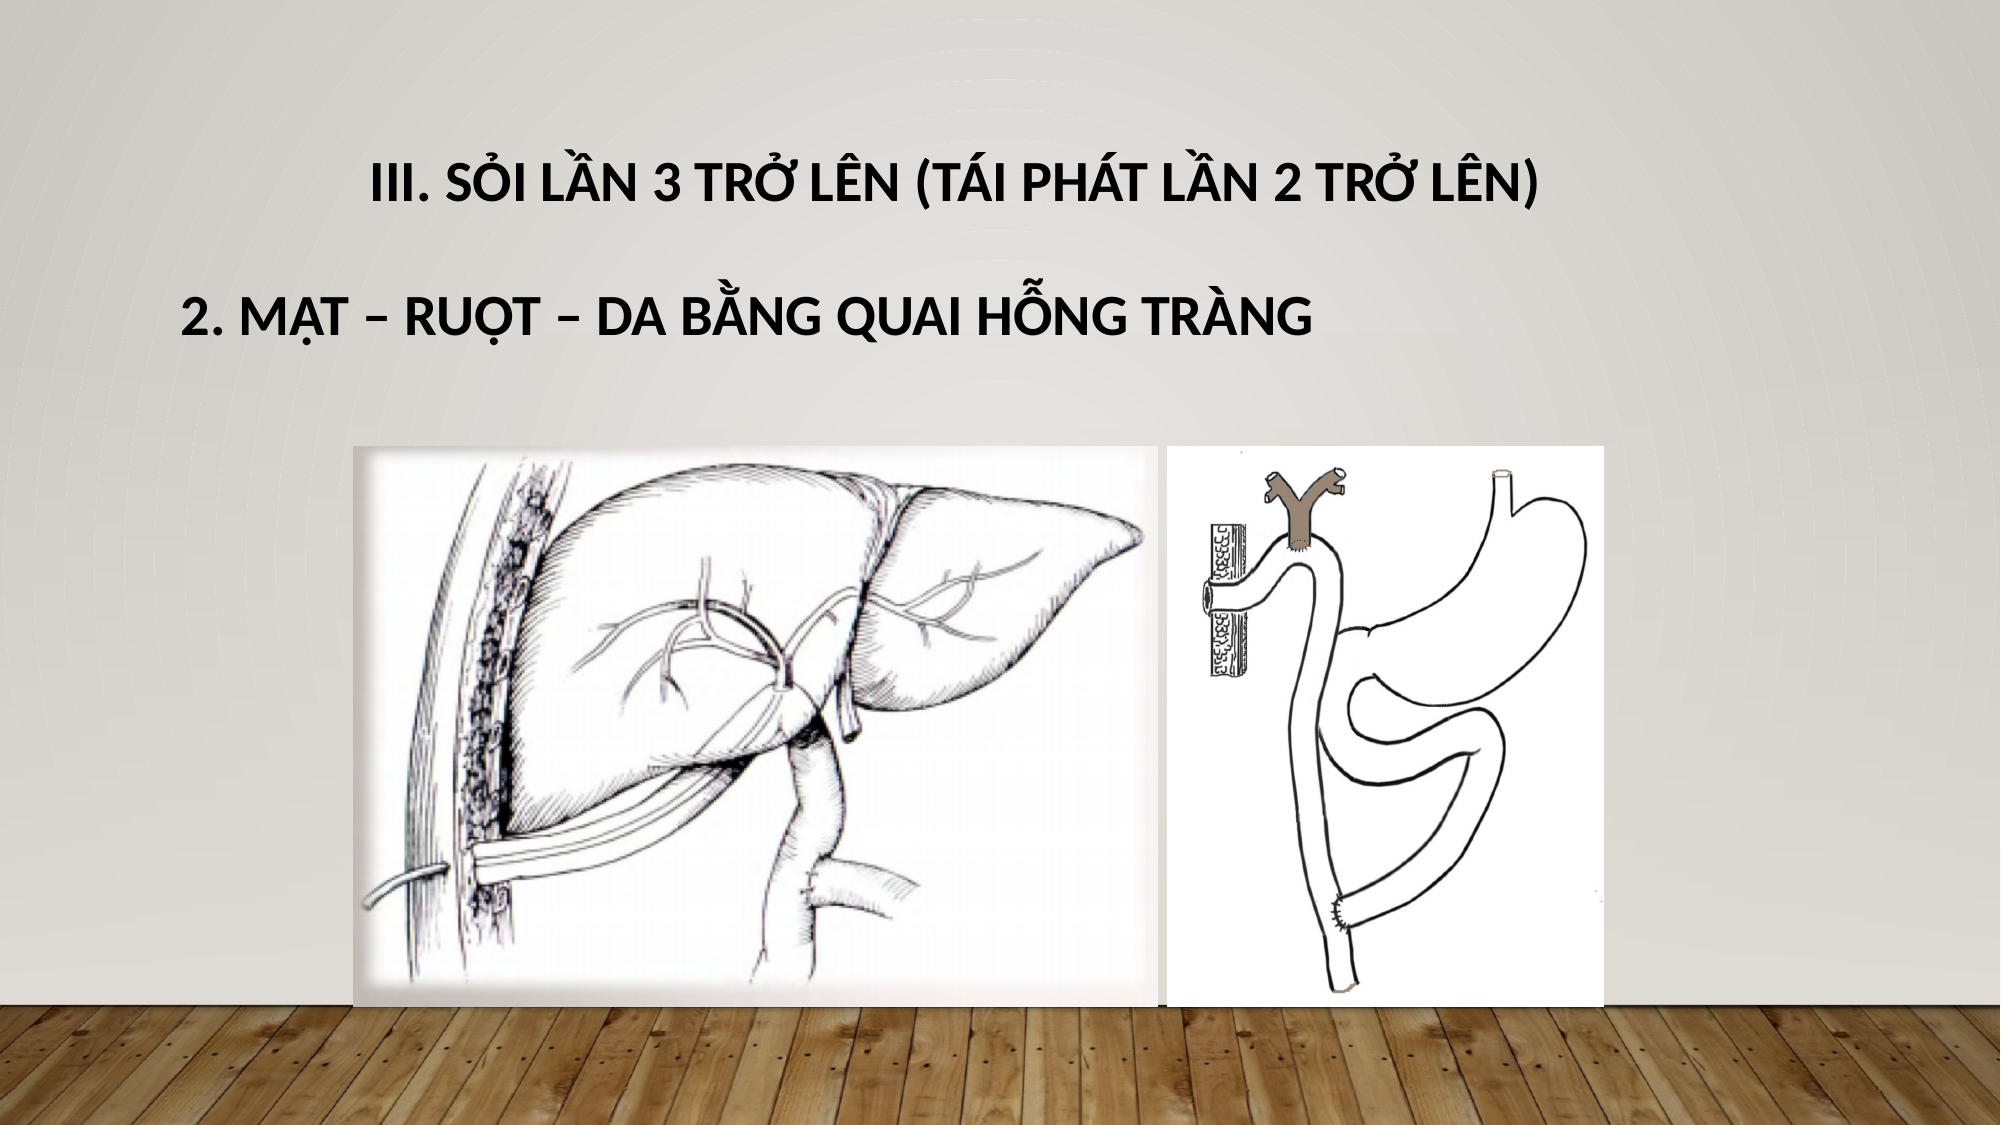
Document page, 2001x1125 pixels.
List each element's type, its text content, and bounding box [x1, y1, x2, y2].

picture [0, 445, 2000, 1125]
text_box III. SỎI LẦN 3 TRỞ LÊN (TÁI PHÁT LẦN 2 TRỞ LÊN) 2. MẬT – RUỘT – DA BẰNG QUAI HỖNG TRÀNG [165, 100, 1745, 585]
